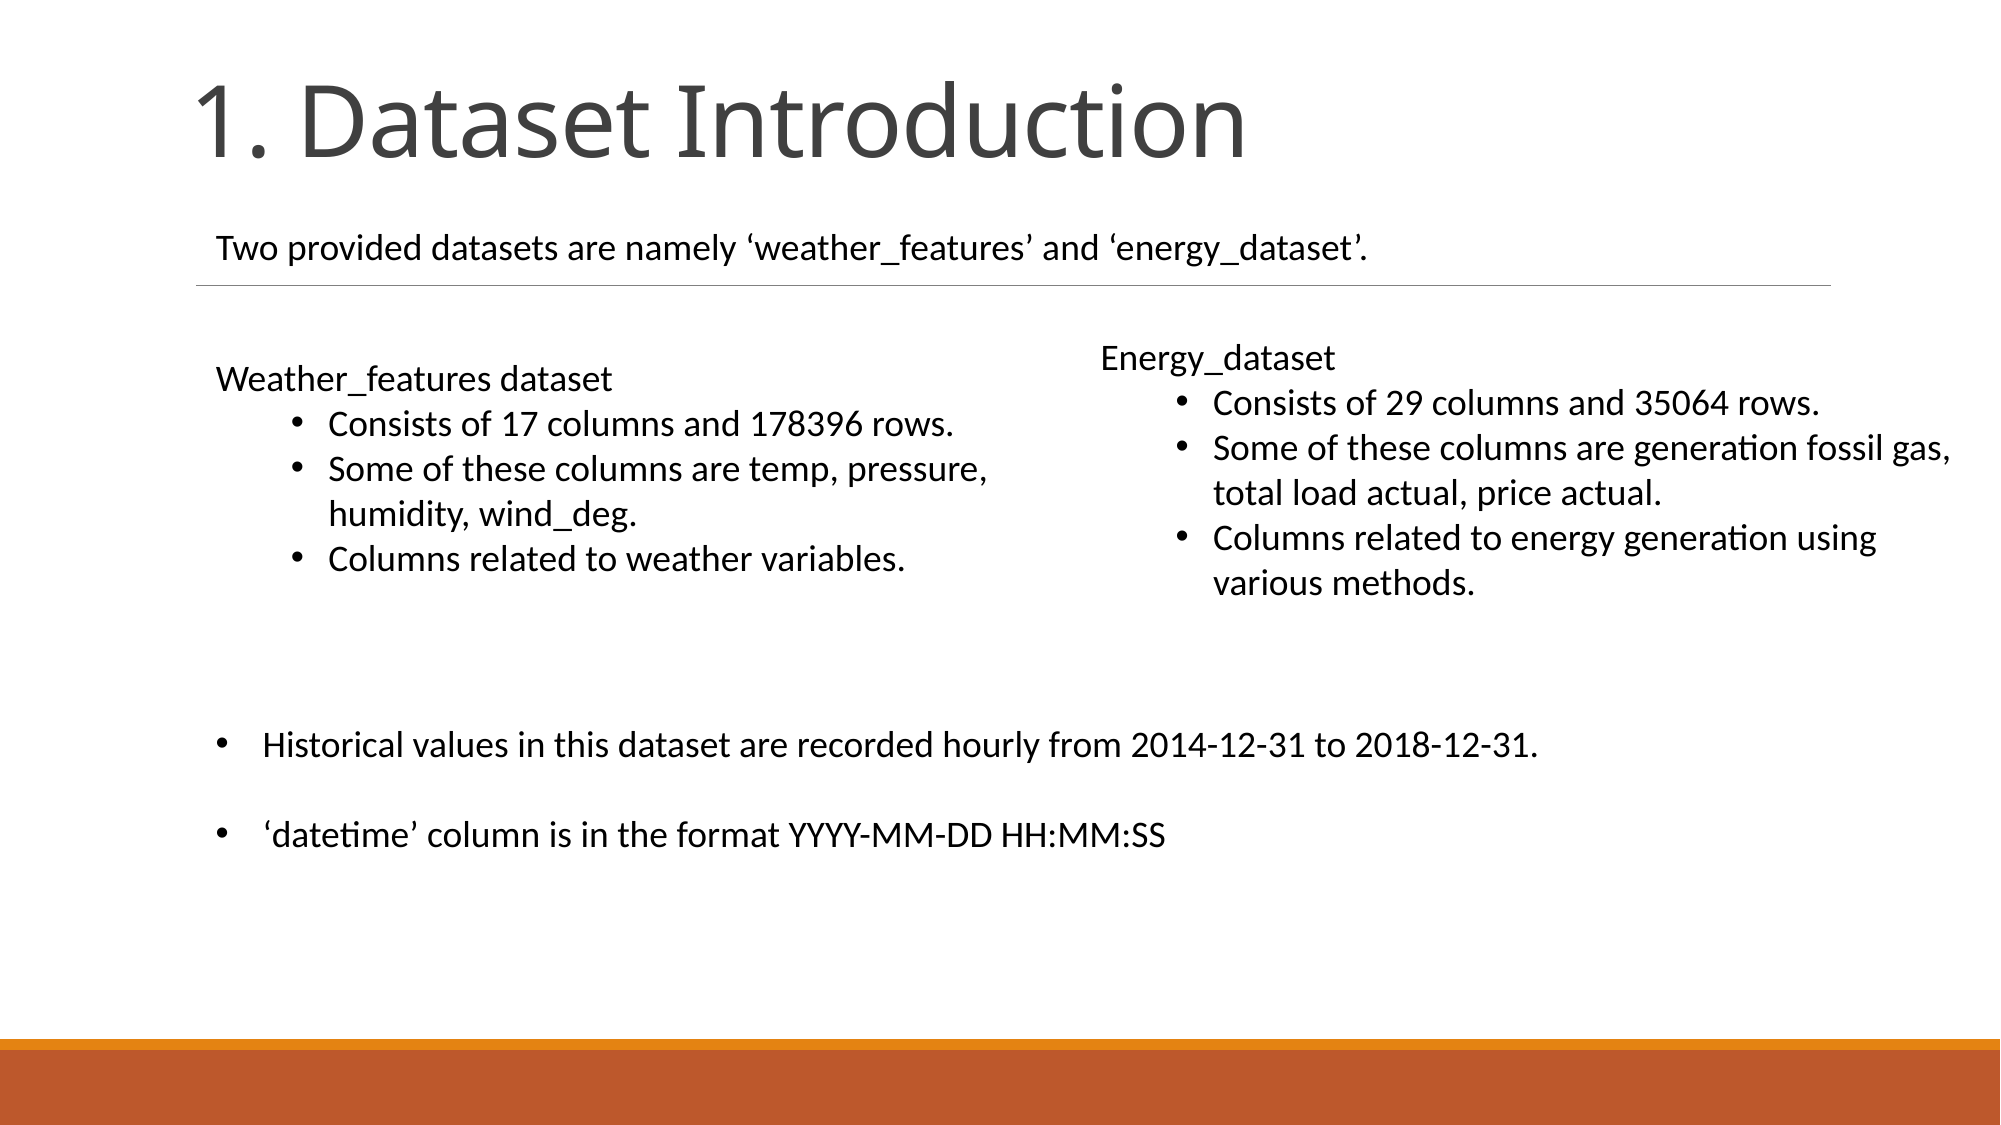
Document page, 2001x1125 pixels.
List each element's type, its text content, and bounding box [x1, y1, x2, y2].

title 1. Dataset Introduction [174, 53, 1825, 186]
text_box Historical values in this dataset are recorded hourly from 2014-12-31 to 2018-12-31. ‘datetime’ column is in the format YYYY-MM-DD HH:MM:SS [200, 712, 1885, 908]
text_box Energy_dataset Consists of 29 columns and 35064 rows. Some of these columns are generation fossil gas, total load actual, price actual. Columns related to energy generation using various methods. [1085, 325, 1971, 611]
text_box Weather_features dataset Consists of 17 columns and 178396 rows. Some of these columns are temp, pressure, humidity, wind_deg. Columns related to weather variables. [201, 346, 1085, 587]
text_box Two provided datasets are namely ‘weather_features’ and ‘energy_dataset’. [201, 215, 1640, 320]
